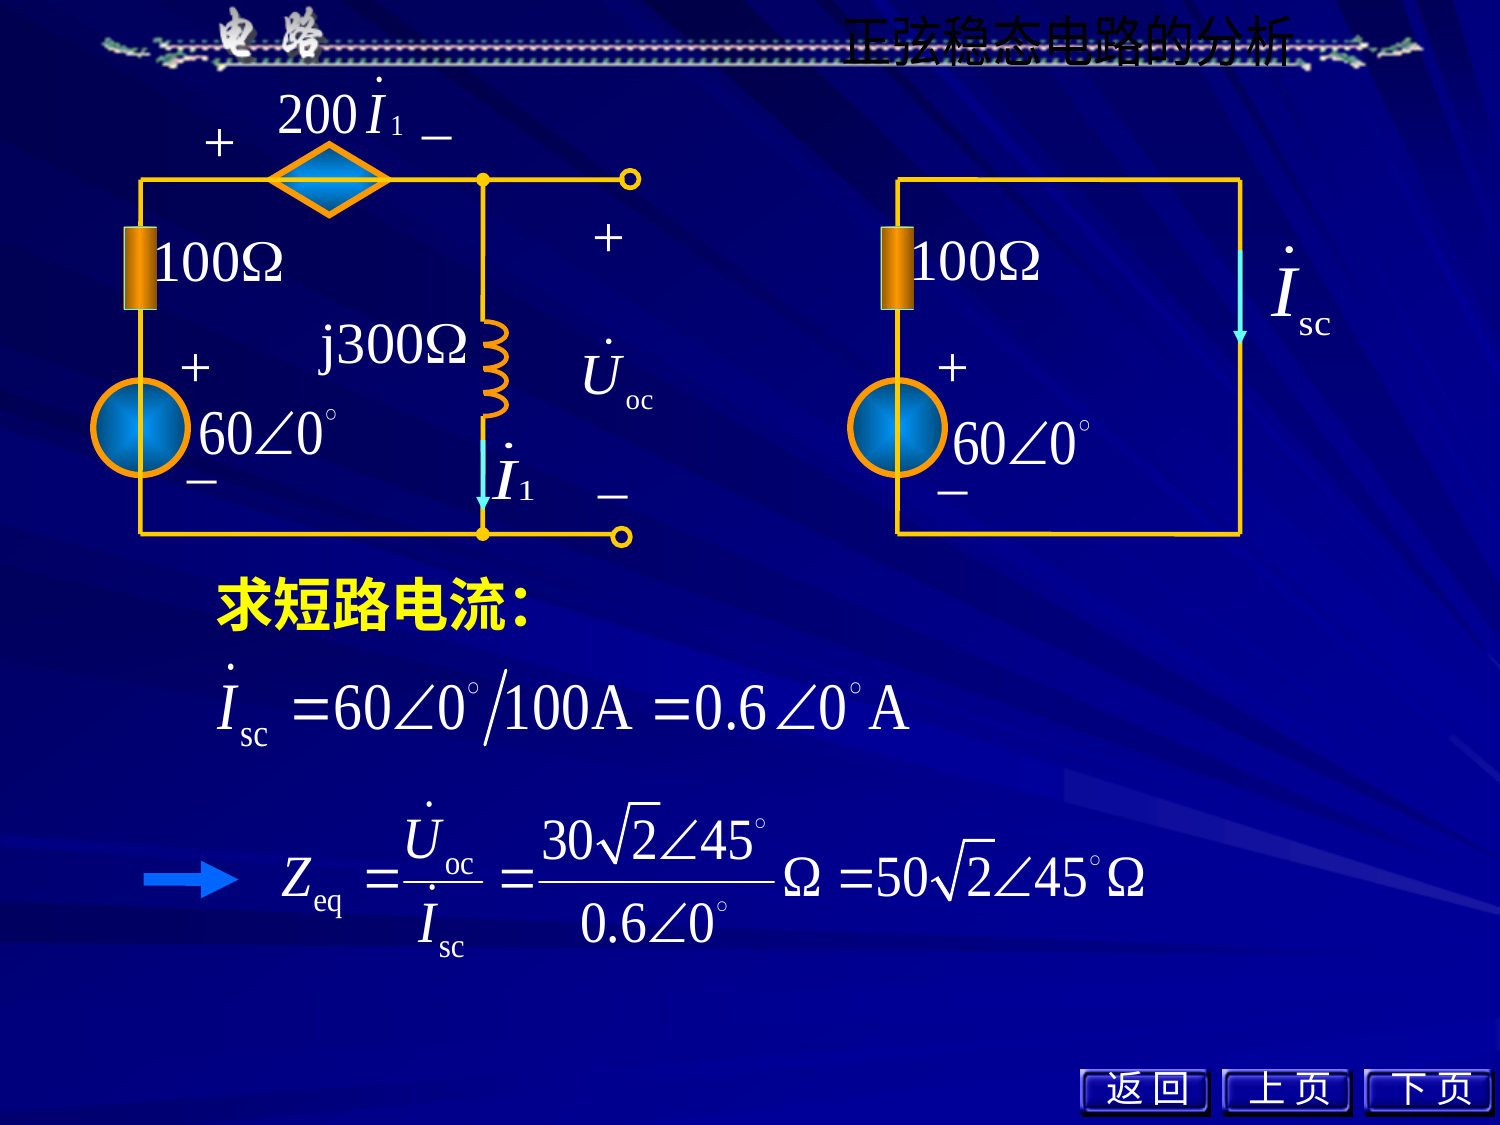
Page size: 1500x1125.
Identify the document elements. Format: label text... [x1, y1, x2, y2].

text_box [271, 788, 1155, 970]
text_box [206, 656, 919, 759]
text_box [1364, 1057, 1495, 1118]
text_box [92, 37, 659, 547]
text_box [849, 179, 1340, 535]
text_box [1222, 1057, 1353, 1118]
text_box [1080, 1057, 1211, 1118]
text_box [143, 873, 239, 886]
text_box 求短路电流： [200, 561, 591, 646]
picture [0, 0, 1500, 1125]
